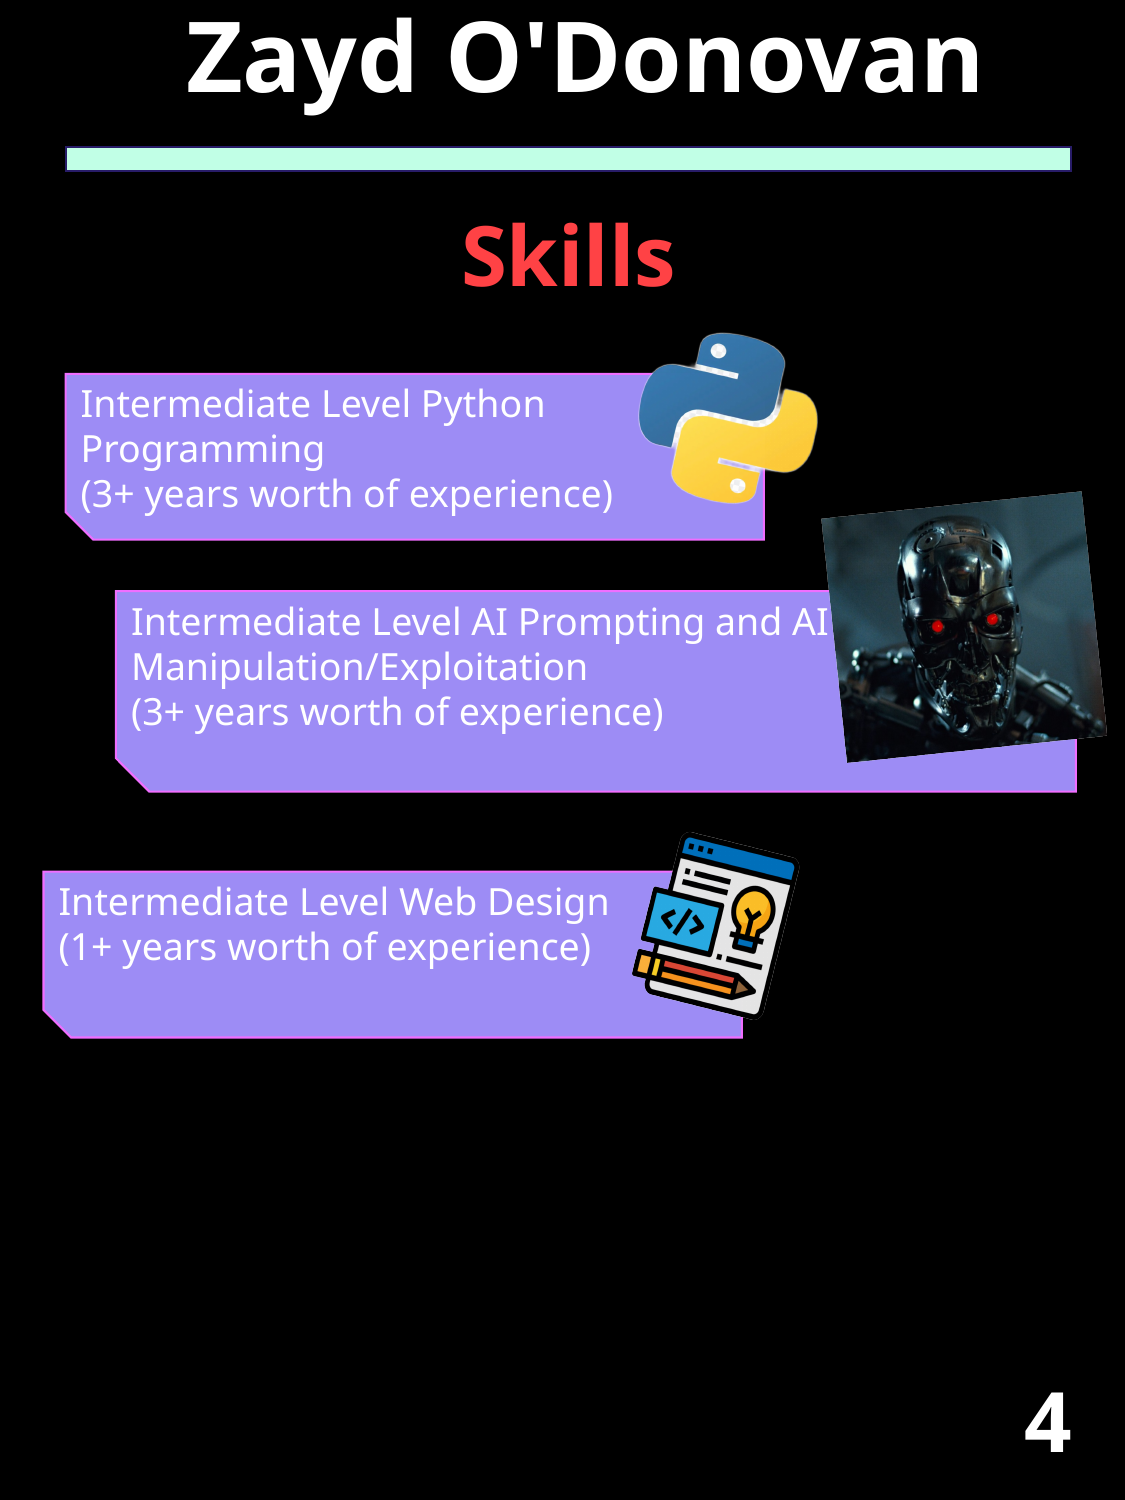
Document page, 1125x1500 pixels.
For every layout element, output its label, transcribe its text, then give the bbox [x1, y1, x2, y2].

picture [624, 826, 806, 1022]
title Zayd O'Donovan [171, 0, 1125, 146]
text_box [42, 870, 743, 1039]
text_box 4 [563, 1369, 1125, 1483]
text_box Intermediate Level Python Programming (3+ years worth of experience) [65, 372, 596, 523]
text_box [65, 146, 1072, 172]
text_box Skills [84, 203, 1054, 317]
text_box Intermediate Level AI Prompting and AI Manipulation/Exploitation (3+ years worth of experience) [116, 590, 833, 741]
text_box [114, 590, 1077, 793]
picture [573, 269, 1107, 762]
text_box [75, 523, 596, 541]
text_box Intermediate Level Web Design (1+ years worth of experience) [43, 870, 641, 976]
